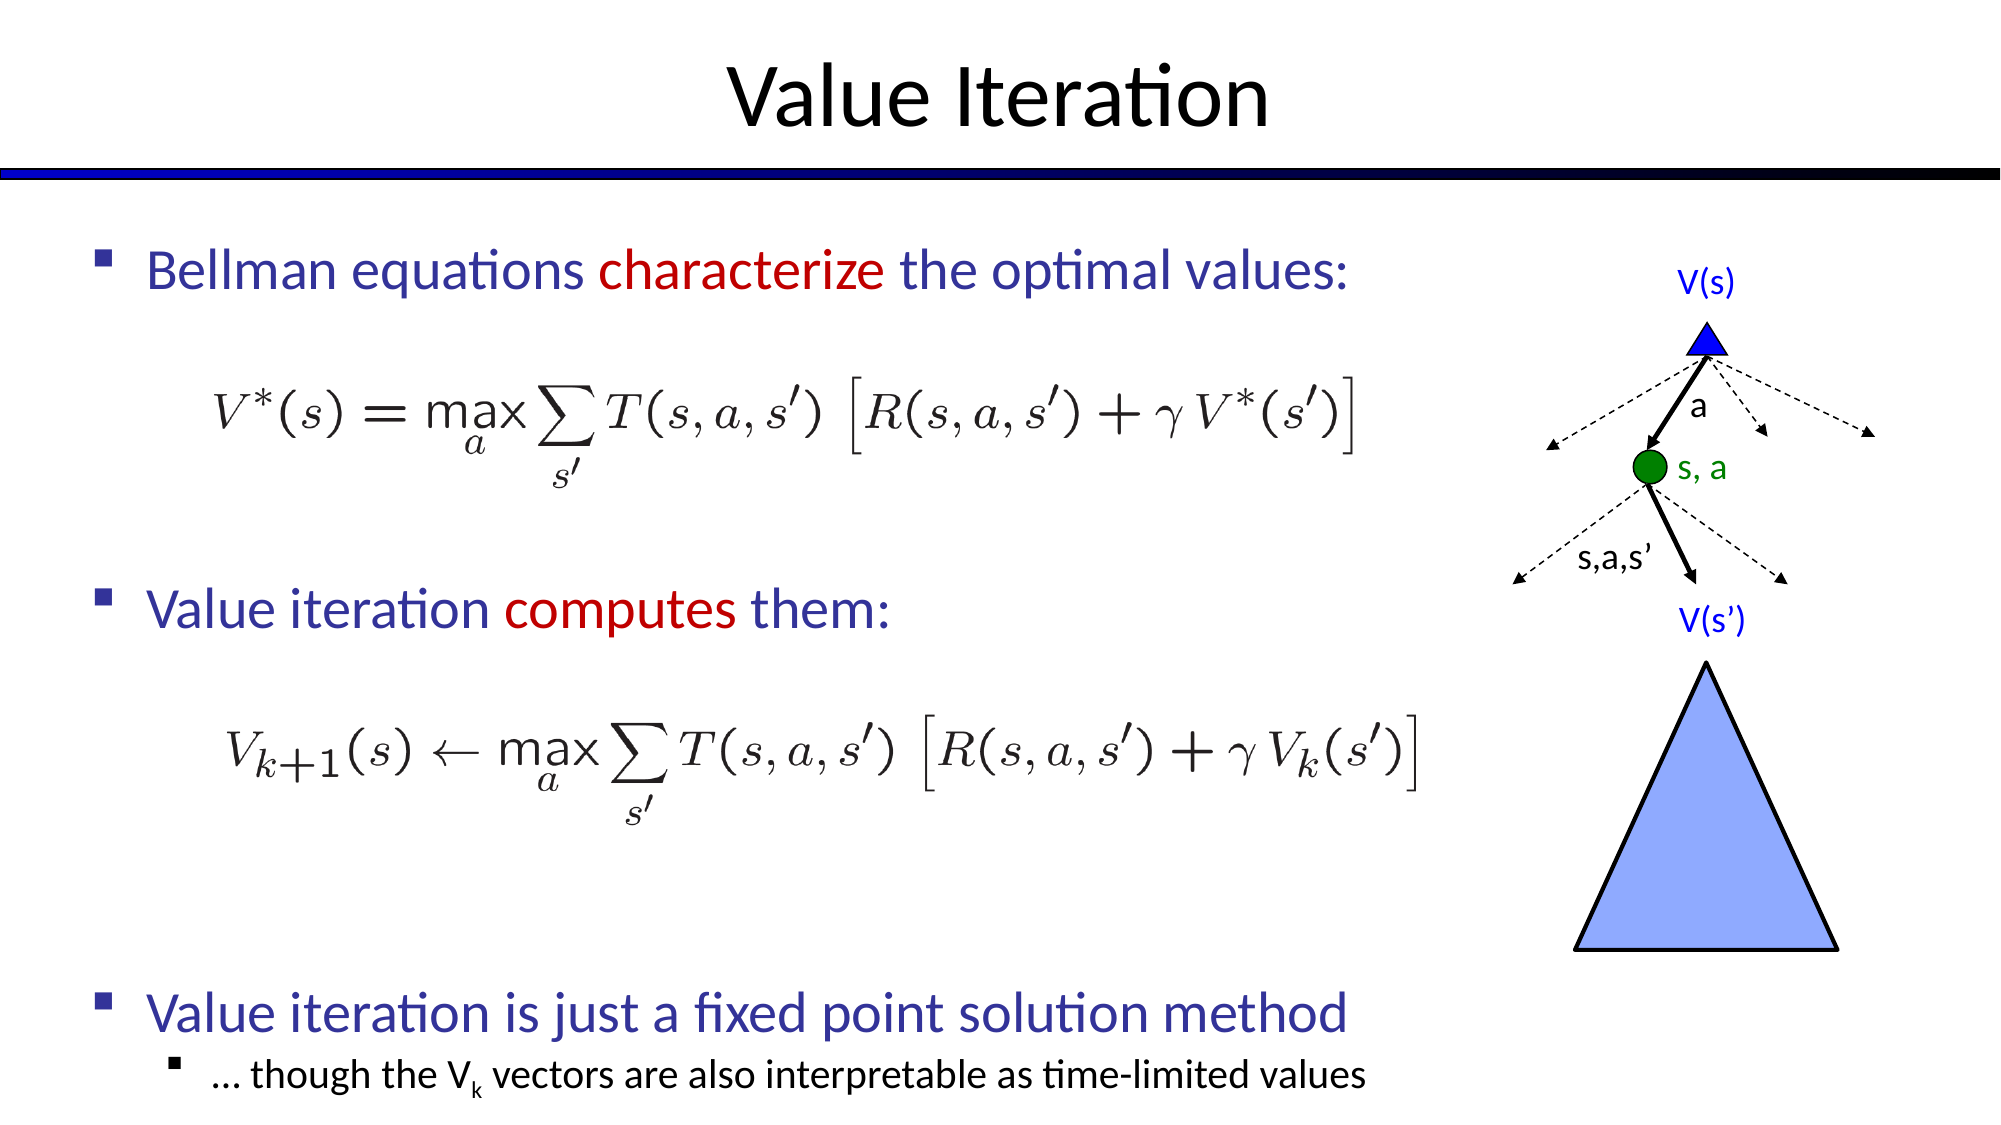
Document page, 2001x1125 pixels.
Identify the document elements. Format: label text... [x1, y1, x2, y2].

text_box [1573, 660, 1840, 952]
list Bellman equations characterize the optimal values: Value iteration computes them: Value iteration is just a fixed point solution method … though the Vk vectors are also interpretable as time-limited values [74, 237, 1926, 1026]
picture [212, 374, 1353, 489]
title Value Iteration [0, 0, 2000, 184]
picture [224, 712, 1418, 827]
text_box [1512, 249, 1876, 649]
